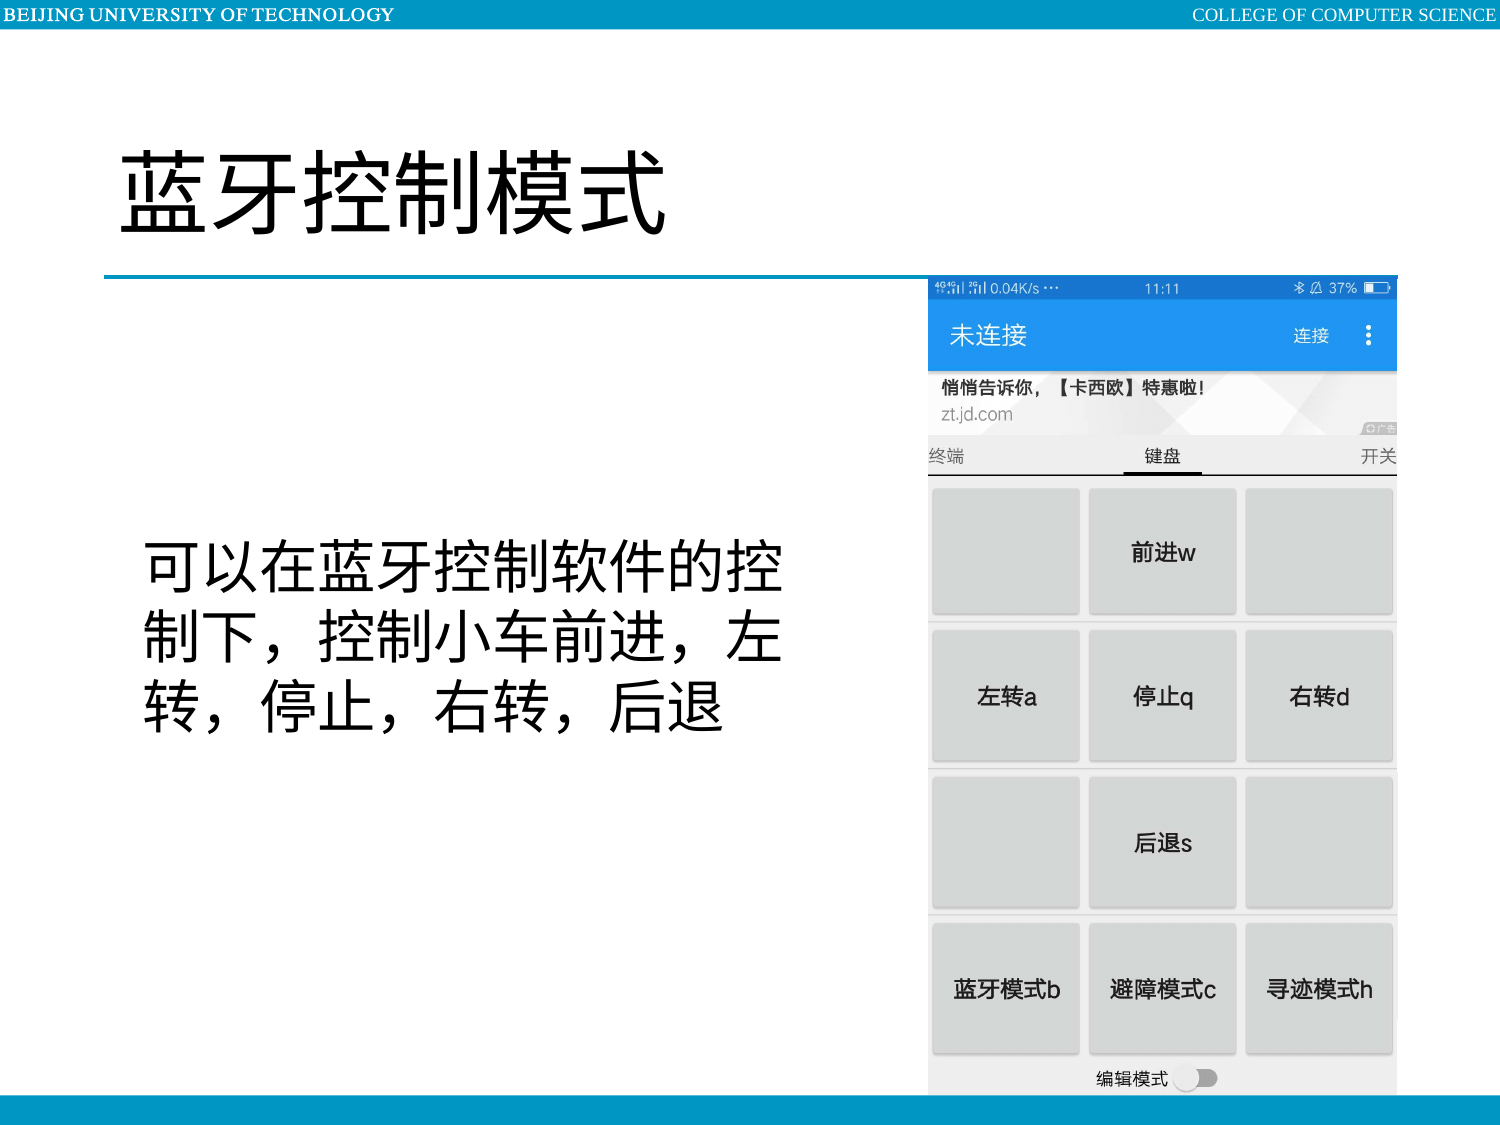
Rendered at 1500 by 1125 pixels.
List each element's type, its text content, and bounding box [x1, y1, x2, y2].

picture [928, 277, 1397, 1095]
title 蓝牙控制模式 [103, 140, 1397, 278]
text_box 可以在蓝牙控制软件的控制下，控制小车前进，左转，停止，右转，后退 [128, 522, 817, 748]
